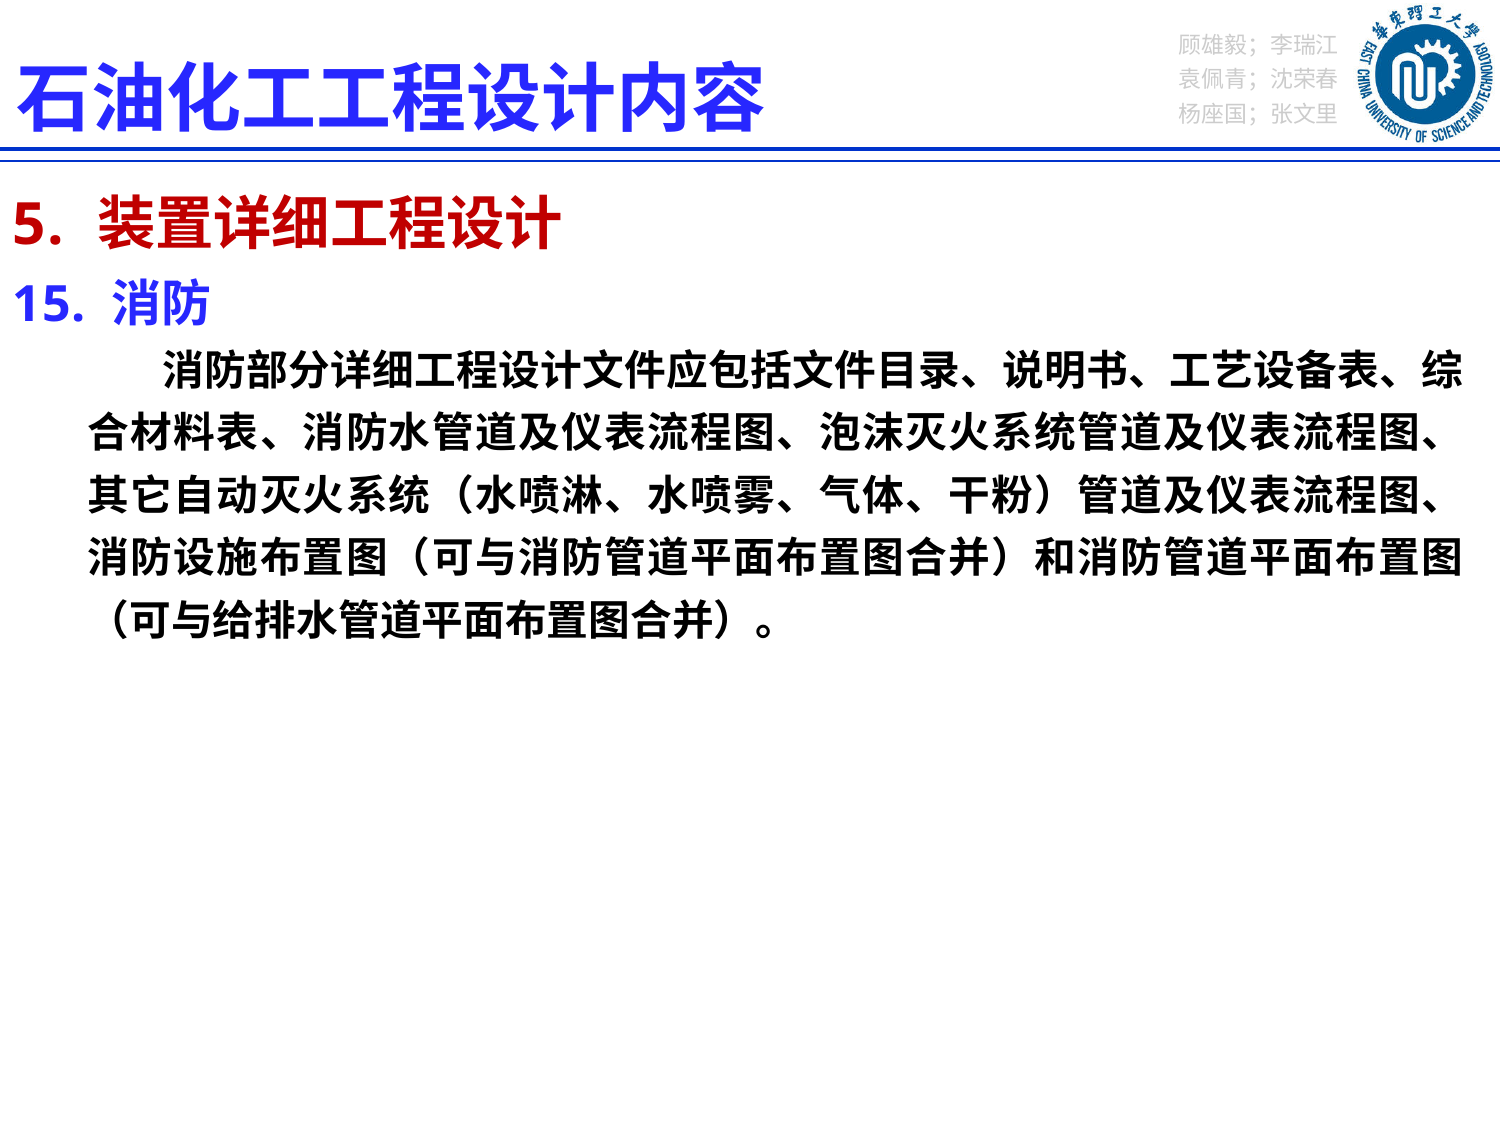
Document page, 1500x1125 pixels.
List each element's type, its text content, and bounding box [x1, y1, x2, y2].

text_box 石油化工工程设计内容 [2, 43, 1500, 148]
picture [1353, 3, 1495, 43]
text_box 装置详细工程设计 消防 消防部分详细工程设计文件应包括文件目录、说明书、工艺设备表、综合材料表、消防水管道及仪表流程图、泡沫灭火系统管道及仪表流程图、其它自动灭火系统（水喷淋、水喷雾、气体、干粉）管道及仪表流程图、消防设施布置图（可与消防管道平面布置图合并）和消防管道平面布置图（可与给排水管道平面布置图合并）。 [0, 161, 1479, 1047]
